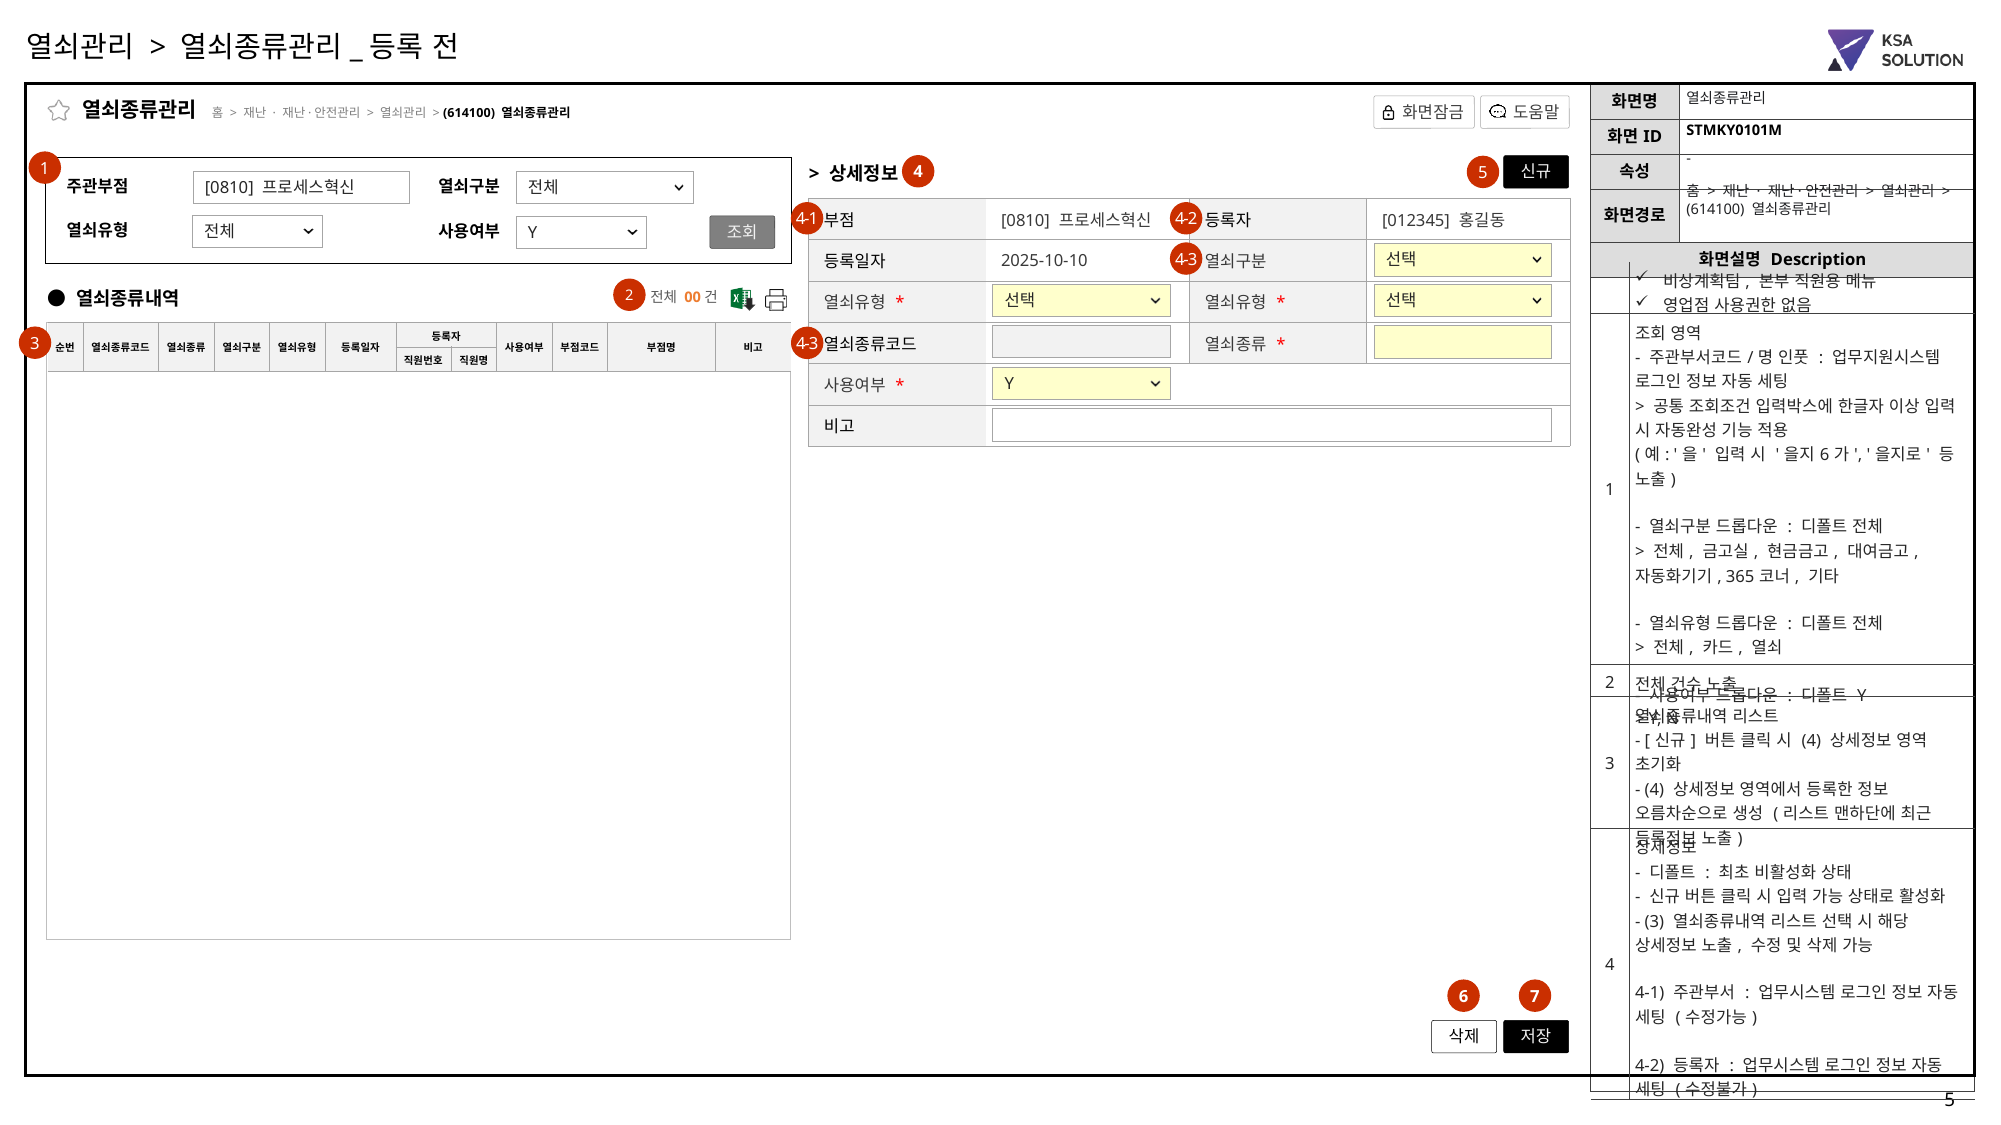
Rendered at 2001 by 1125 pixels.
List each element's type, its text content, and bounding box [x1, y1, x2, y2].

table_cell 열쇠종류 * [1190, 323, 1366, 363]
text_box 홈 > 재난 · 재난·안전관리 > 열쇠관리 > (614100) 열쇠종류관리 [196, 93, 1066, 131]
table_header [1591, 262, 1629, 313]
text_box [992, 284, 1170, 317]
table_cell 전체 건수 노출 [1630, 665, 1975, 696]
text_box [47, 88, 217, 130]
picture [1824, 25, 1966, 73]
table_cell [986, 364, 1570, 405]
table_cell 열쇠구분 [1190, 240, 1366, 281]
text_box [436, 171, 694, 204]
table_header 부점코드 [553, 323, 607, 371]
text_box [992, 324, 1171, 358]
text_box 조회 [708, 214, 776, 250]
table_cell 4 [1591, 829, 1629, 1099]
text_box - [1680, 142, 1976, 174]
table_cell 비고 [809, 406, 986, 446]
text_box 삭제 [1430, 1019, 1498, 1054]
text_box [640, 280, 787, 314]
text_box 2 [612, 277, 640, 313]
table_cell [1367, 323, 1570, 363]
table_cell 2025-10-10 [986, 240, 1189, 281]
text_box > 상세정보 [794, 154, 914, 192]
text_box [1374, 243, 1552, 276]
table_header 부점 [809, 199, 986, 239]
table_header 등록자 [1190, 199, 1366, 239]
table_cell [986, 282, 1189, 322]
table_header [0810] 프로세스혁신 [986, 199, 1189, 239]
table_header 등록일자 [326, 323, 396, 371]
table_cell 상세정보 - 디폴트 : 최초 비활성화 상태 - 신규 버튼 클릭 시 입력 가능 상태로 활성화 - (3) 열쇠종류내역 리스트 선택 시 해당 상세정보 노출, 수정 및 삭제 가능 4-1) 주관부서 : 업무시스템 로그인 정보 자동 세팅 (수정가능) 4-2) 등록자 : 업무시스템 로그인 정보 자동 세팅 (수정불가) 4-3) 열쇠구분코드 : 신규 등록 시 자동 생성 [1630, 829, 1975, 1099]
table_header 순번 [48, 323, 83, 371]
table_cell 직원번호 [397, 348, 451, 371]
text_box 4-3 [791, 325, 825, 361]
table_header 열쇠종류 [159, 323, 214, 371]
text_box 열쇠관리 > 열쇠종류관리_등록 전 [11, 20, 483, 71]
table_cell 조회 영역 - 주관부서코드/명 인풋 : 업무지원시스템 로그인 정보 자동 세팅 > 공통 조회조건 입력박스에 한글자 이상 입력 시 자동완성 기능 적용 (예: '을' 입력 시 '을지6가', '을지로' 등 노출) - 열쇠구분 드롭다운 : 디폴트 전체 > 전체, 금고실, 현금금고, 대여금고, 자동화기기, 365코너, 기타 - 열쇠유형 드롭다운 : 디폴트 전체 > 전체, 카드, 열쇠 - 사용여부 드롭다운 : 디폴트 Y > Y, N [1630, 314, 1975, 664]
text_box [44, 156, 793, 264]
table_cell 열쇠종류코드 [809, 323, 986, 363]
table_header 열쇠구분 [215, 323, 269, 371]
table_cell 등록일자 [809, 240, 986, 281]
picture [1489, 104, 1506, 118]
text_box 7 [1517, 978, 1553, 1013]
text_box 4 [914, 153, 936, 189]
table_cell 열쇠유형 * [809, 282, 986, 322]
table_cell [1367, 240, 1570, 281]
table_cell 2 [1591, 665, 1629, 696]
text_box [1373, 324, 1552, 359]
table_header 사용여부 [497, 323, 552, 371]
text_box 홈 > 재난 · 재난·안전관리 > 열쇠관리 > (614100) 열쇠종류관리 [1680, 174, 1976, 225]
table_cell 1 [1591, 314, 1629, 664]
table_cell 3 [1591, 697, 1629, 828]
text_box 3 [17, 325, 53, 360]
text_box 주관부점 [66, 176, 129, 197]
table_cell [986, 323, 1189, 363]
text_box 신규 [1502, 154, 1570, 190]
table_cell 사용여부 * [809, 364, 986, 405]
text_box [192, 214, 323, 248]
table_cell 열쇠종류내역 리스트 - [신규] 버튼 클릭 시 (4) 상세정보 영역 초기화 - (4) 상세정보 영역에서 등록한 정보 오름차순으로 생성 (리스트 맨하단에 최근 등록정보 노출) [1630, 697, 1975, 828]
text_box 열쇠유형 [66, 219, 129, 240]
text_box 4-1 [789, 200, 825, 236]
text_box 5 [1465, 154, 1501, 190]
text_box STMKY0101M [1680, 115, 1976, 142]
table_header [012345] 홍길동 [1367, 199, 1570, 239]
table_cell [1367, 282, 1570, 322]
table_cell 열쇠유형 * [1190, 282, 1366, 322]
table_header 등록자 [397, 323, 496, 347]
text_box [45, 356, 791, 940]
table_header 비상계획팀, 본부 직원용 메뉴 영업점 사용권한 없음 [1630, 262, 1975, 313]
table_header 열쇠종류코드 [84, 323, 158, 371]
text_box [0810] 프로세스혁신 [192, 170, 410, 205]
text_box 저장 [1502, 1019, 1570, 1054]
text_box 열쇠종류관리 [1680, 81, 1976, 115]
text_box 4-3 [1168, 241, 1204, 276]
table_header 비고 [716, 323, 791, 371]
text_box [436, 215, 647, 249]
table_cell [986, 406, 1570, 446]
text_box ● 열쇠종류내역 [32, 278, 195, 317]
table_header 부점명 [608, 323, 715, 371]
text_box 1 [27, 150, 63, 185]
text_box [992, 366, 1170, 400]
text_box [45, 321, 791, 330]
text_box [992, 407, 1552, 442]
table_cell 직원명 [452, 348, 496, 371]
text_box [1374, 284, 1552, 317]
table_header 열쇠유형 [270, 323, 325, 371]
text_box 6 [1446, 978, 1481, 1013]
text_box 4-2 [1168, 200, 1204, 236]
